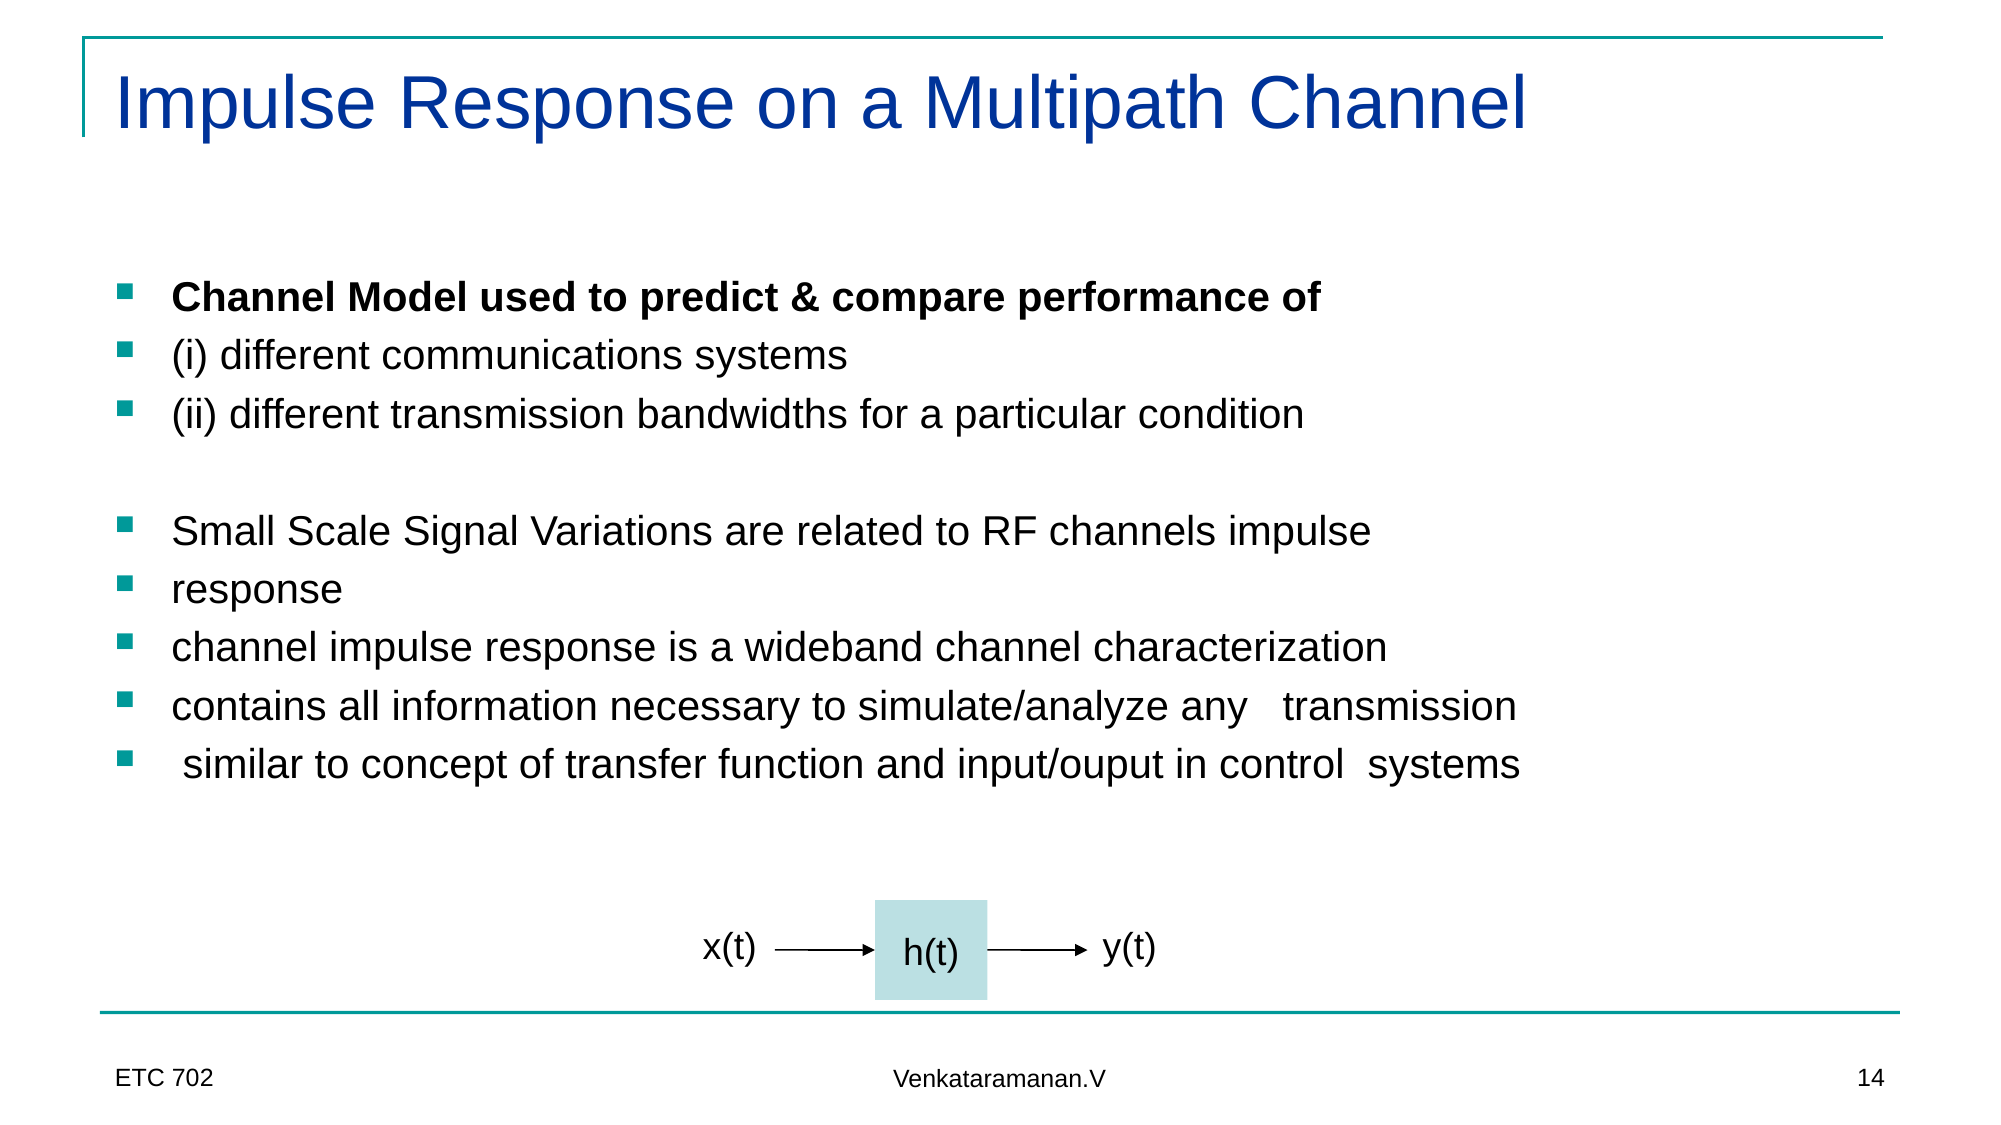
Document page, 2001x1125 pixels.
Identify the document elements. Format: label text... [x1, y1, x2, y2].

list Channel Model used to predict & compare performance of (i) different communications systems (ii) different transmission bandwidths for a particular condition Small Scale Signal Variations are related to RF channels impulse response channel impulse response is a wideband channel characterization contains all information necessary to simulate/analyze any transmission similar to concept of transfer function and input/ouput in control systems [99, 262, 1900, 1006]
footer Venkataramanan.V [683, 1025, 1317, 1100]
slide_number 14 [1433, 1024, 1900, 1100]
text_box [687, 899, 1173, 1001]
slide_number ETC 702 [99, 1024, 567, 1100]
title Impulse Response on a Multipath Channel [99, 45, 1900, 233]
